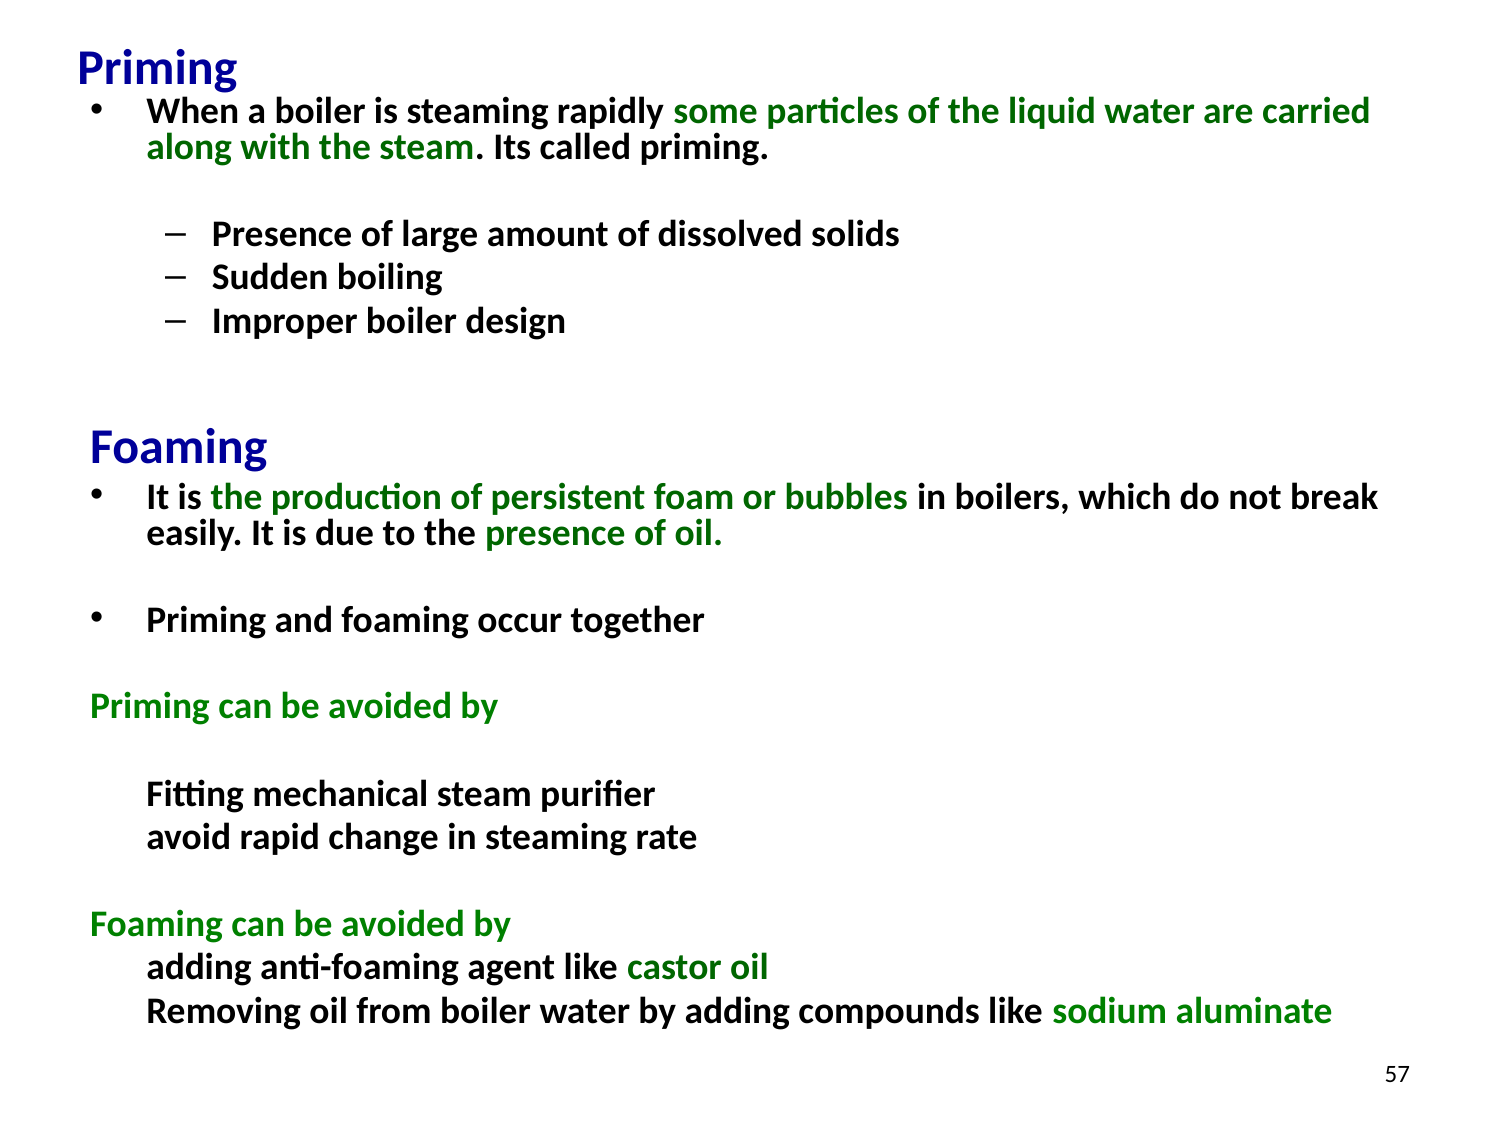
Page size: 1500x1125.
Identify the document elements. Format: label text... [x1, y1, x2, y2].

list When a boiler is steaming rapidly some particles of the liquid water are carried along with the steam. Its called priming. Presence of large amount of dissolved solids Sudden boiling Improper boiler design Foaming It is the production of persistent foam or bubbles in boilers, which do not break easily. It is due to the presence of oil. Priming and foaming occur together Priming can be avoided by Fitting mechanical steam purifier avoid rapid change in steaming rate Foaming can be avoided by adding anti-foaming agent like castor oil Removing oil from boiler water by adding compounds like sodium aluminate [75, 87, 1463, 1062]
slide_number 57 [1074, 1062, 1425, 1103]
title Priming [62, 24, 1413, 105]
